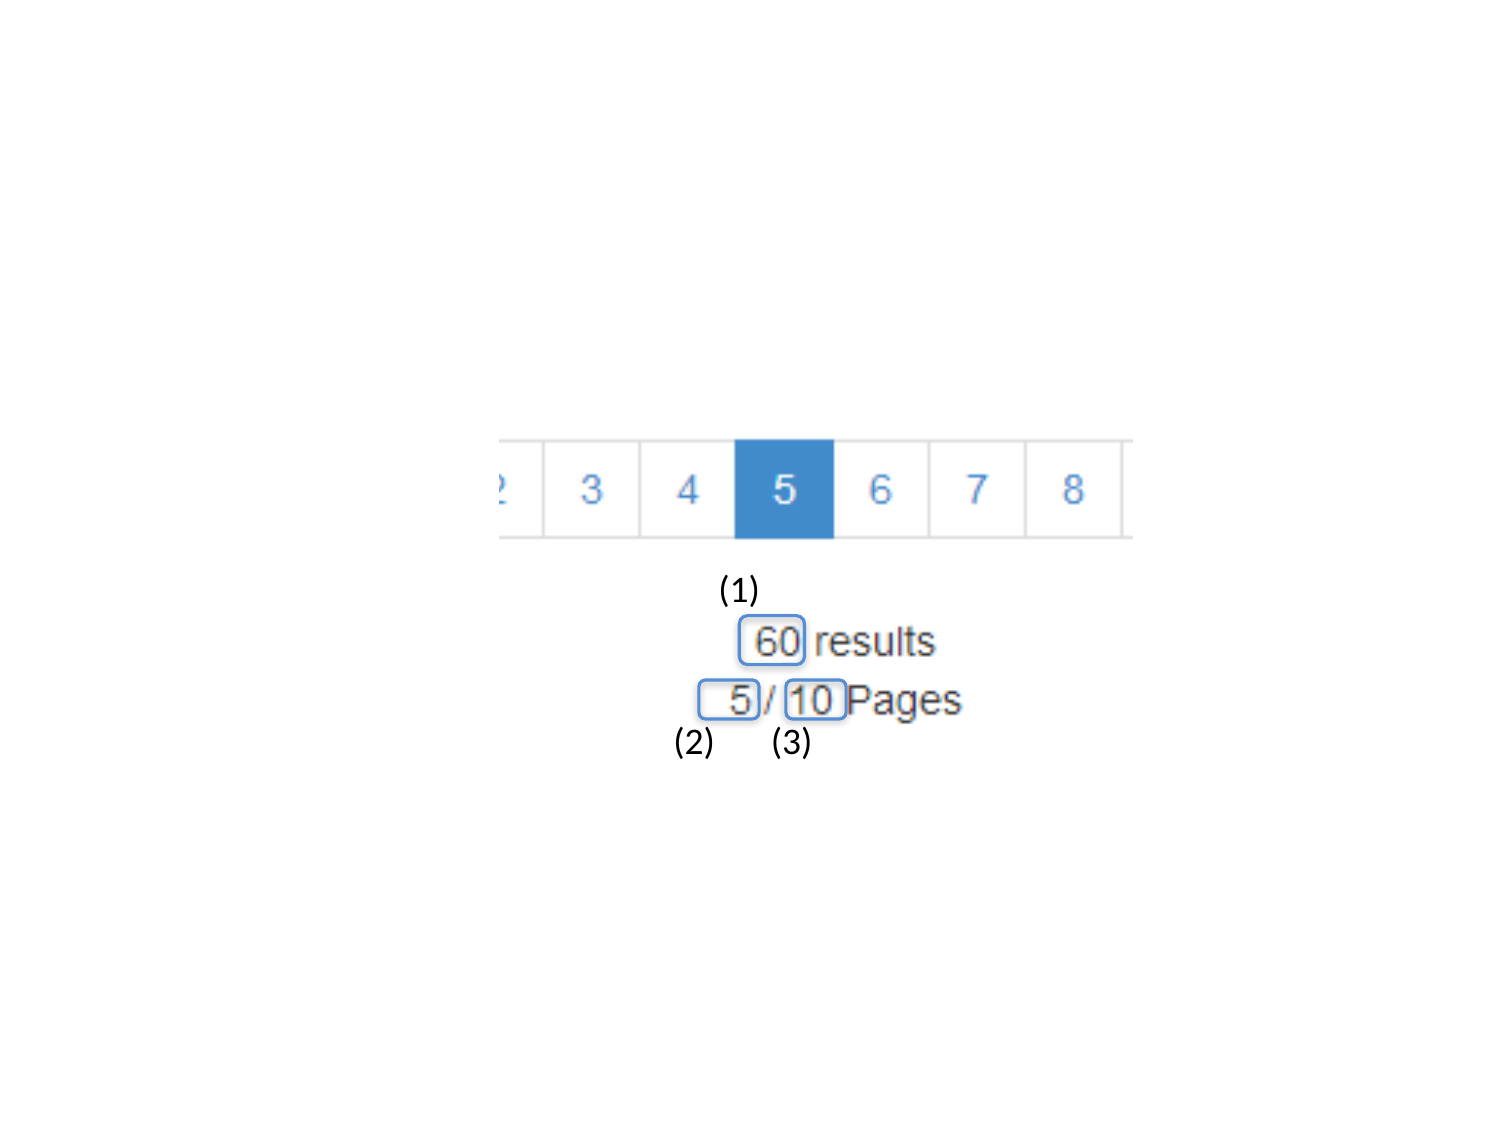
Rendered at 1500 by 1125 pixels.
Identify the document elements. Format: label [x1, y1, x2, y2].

picture [499, 378, 1133, 771]
